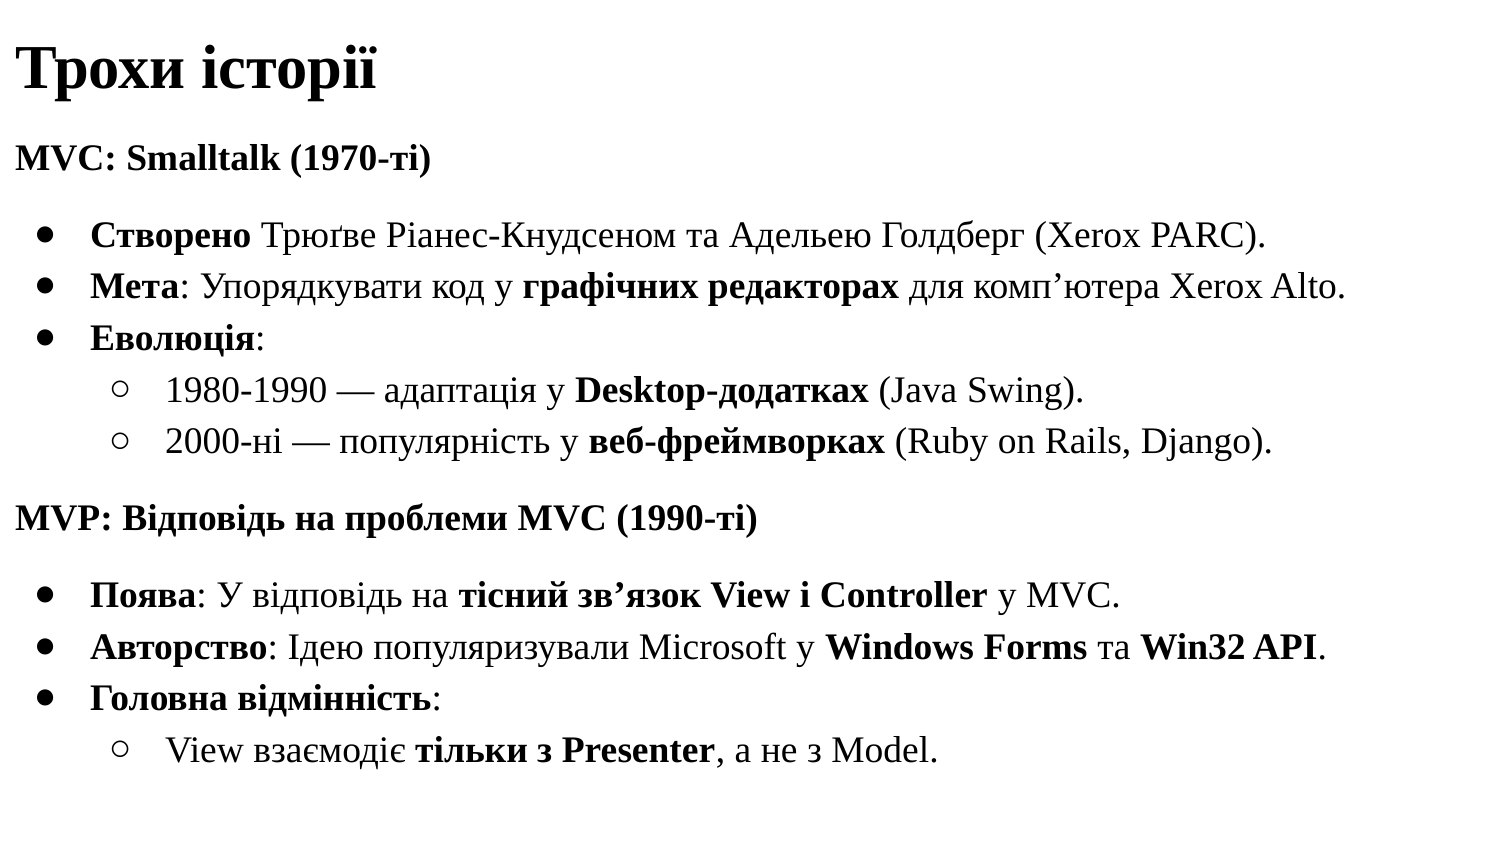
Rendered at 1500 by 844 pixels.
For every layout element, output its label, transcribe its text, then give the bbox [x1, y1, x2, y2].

list Трохи історії MVC: Smalltalk (1970-ті) Створено Трюґве Ріанес-Кнудсеном та Адельею Голдберг (Xerox PARC). Мета: Упорядкувати код у графічних редакторах для комп’ютера Xerox Alto. Еволюція: 1980-1990 — адаптація у Desktop-додатках (Java Swing). 2000-ні — популярність у веб-фреймворках (Ruby on Rails, Django). MVP: Відповідь на проблеми MVC (1990-ті) Поява: У відповідь на тісний зв’язок View і Controller у MVC. Авторство: Ідею популяризували Microsoft у Windows Forms та Win32 API. Головна відмінність: View взаємодіє тільки з Presenter, а не з Model. [0, 0, 1398, 561]
